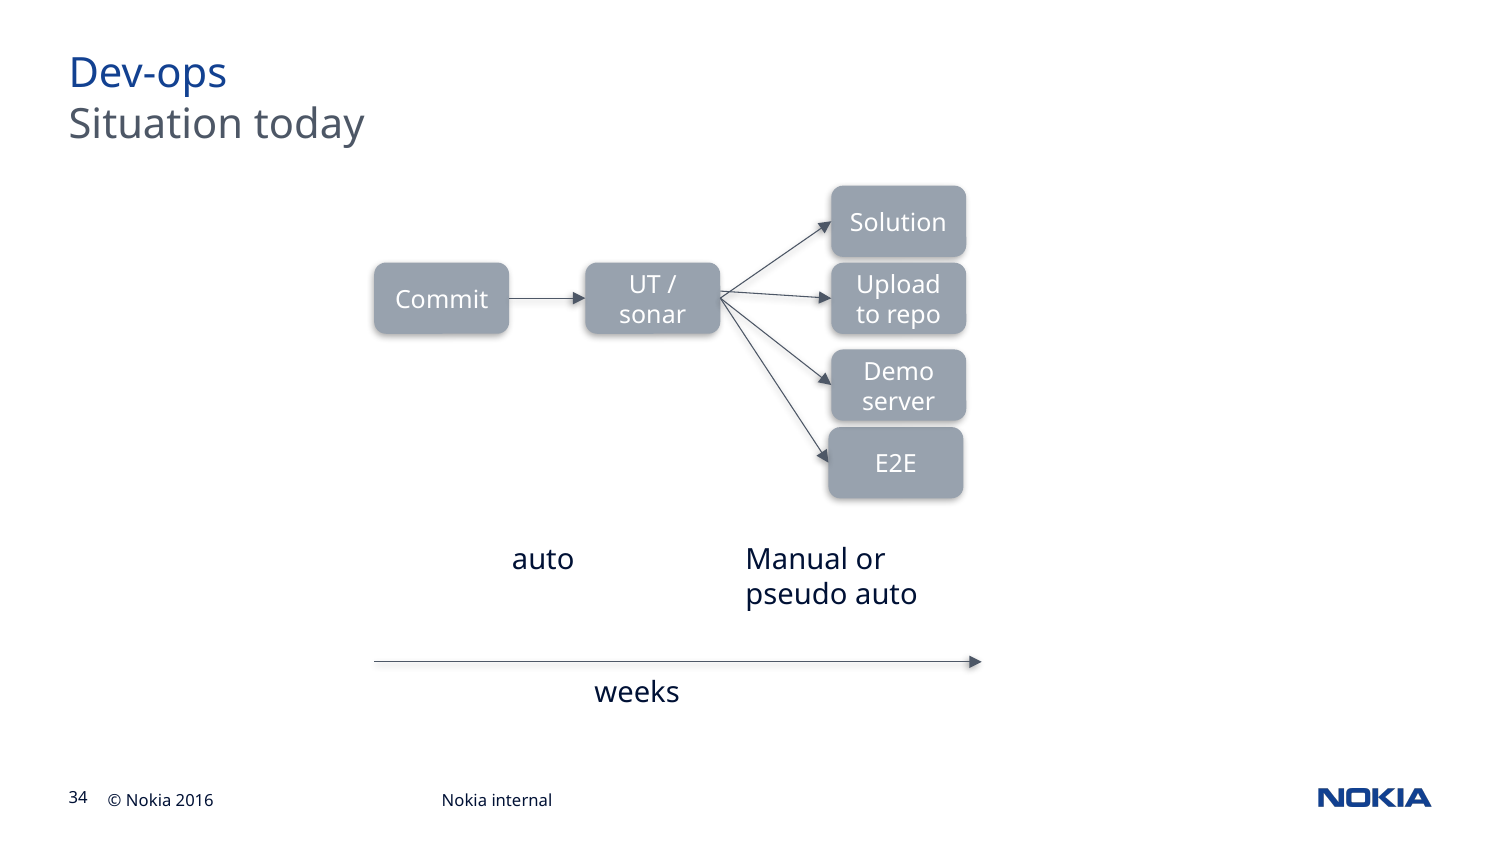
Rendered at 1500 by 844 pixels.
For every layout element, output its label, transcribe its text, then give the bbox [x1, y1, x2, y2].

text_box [720, 290, 832, 297]
text_box Solution [830, 184, 968, 258]
footer Nokia internal [441, 790, 866, 811]
text_box Commit [373, 261, 510, 335]
text_box auto [500, 528, 587, 587]
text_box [720, 297, 829, 463]
picture [1318, 788, 1432, 807]
text_box weeks [582, 669, 692, 721]
title Dev-ops [68, 45, 1432, 96]
list Situation today [68, 96, 1432, 148]
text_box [720, 220, 832, 290]
text_box E2E [827, 427, 965, 500]
text_box Upload to repo [835, 261, 968, 335]
text_box Demo server [833, 348, 968, 422]
text_box UT / sonar [584, 261, 715, 335]
text_box Manual or pseudo auto [733, 528, 948, 622]
